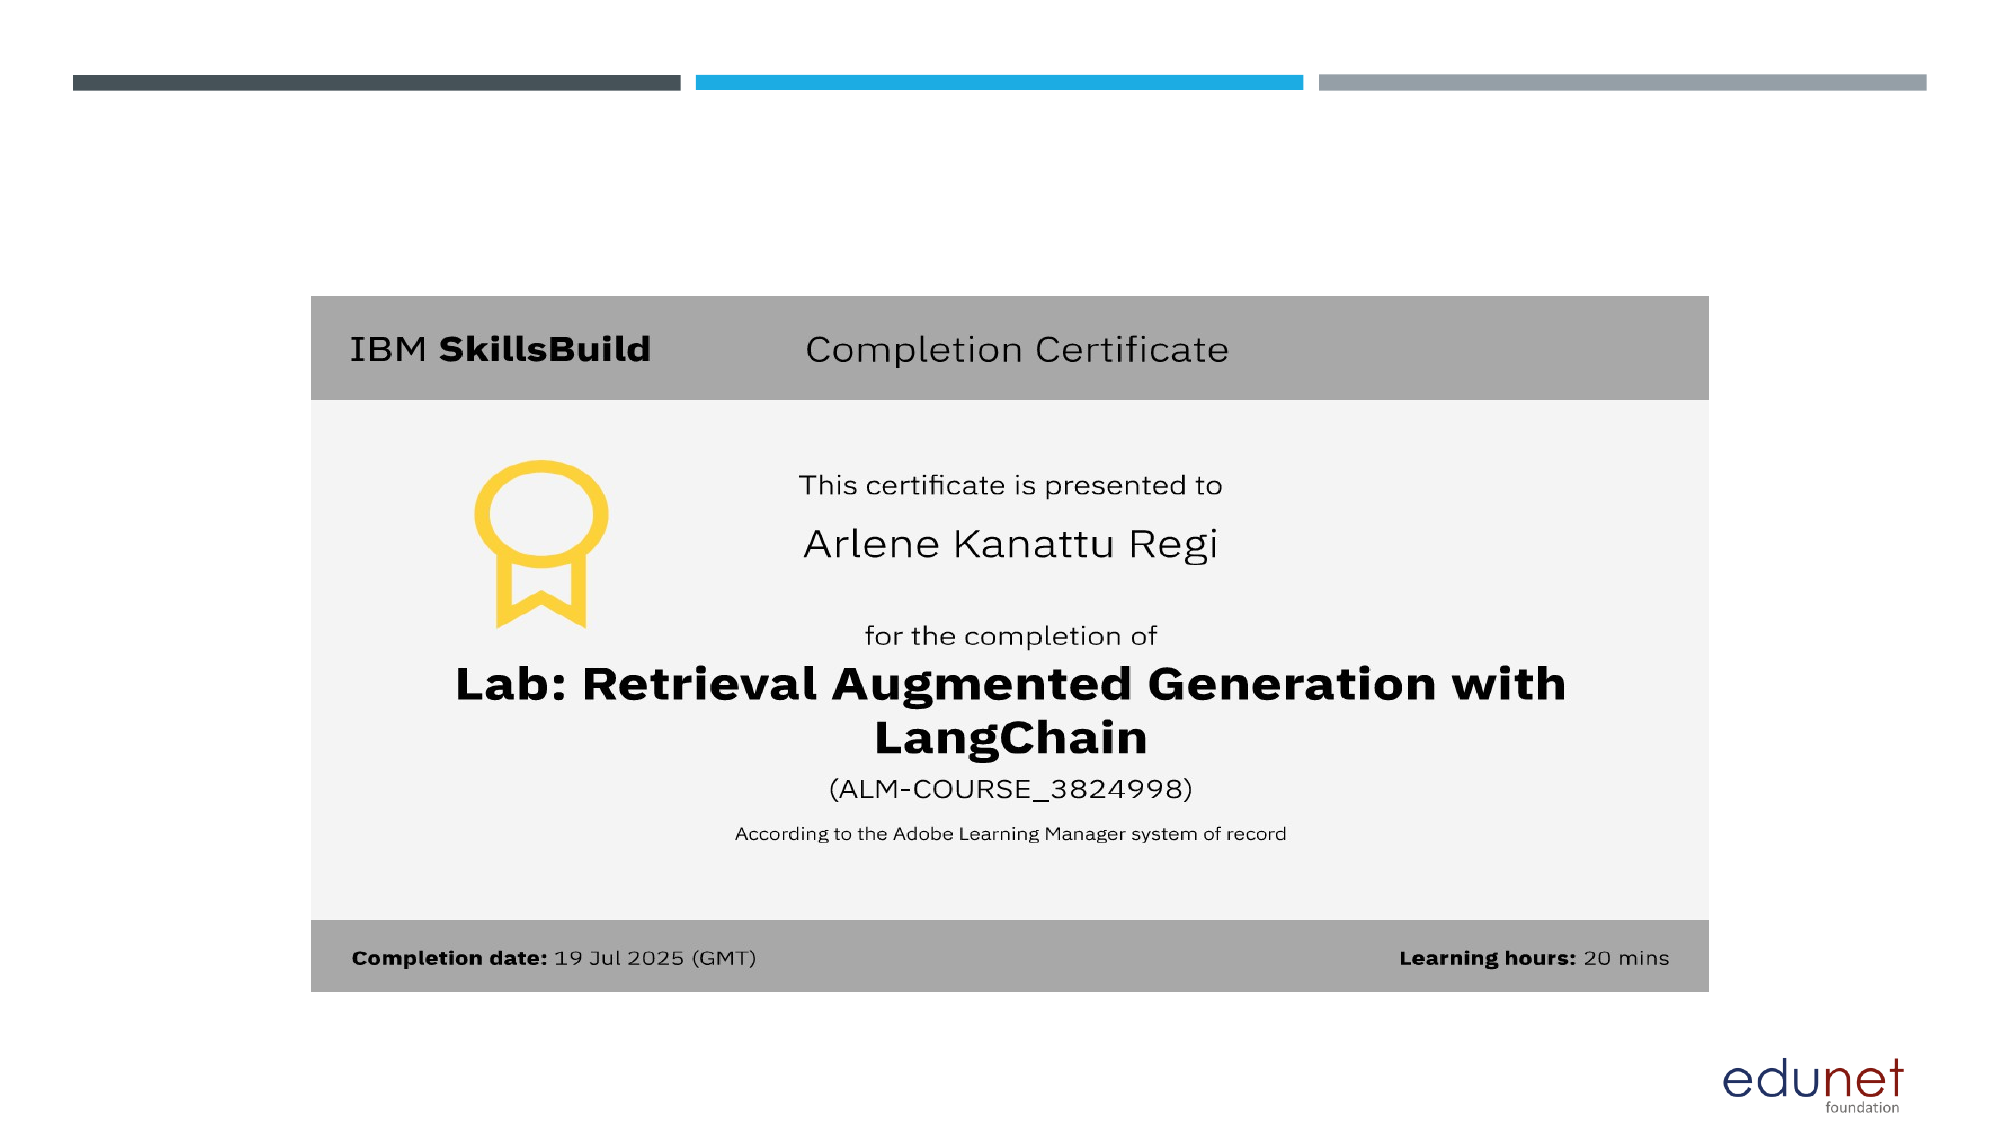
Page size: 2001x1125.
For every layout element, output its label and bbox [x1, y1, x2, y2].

picture [311, 295, 1709, 992]
picture [1723, 1057, 1904, 1113]
